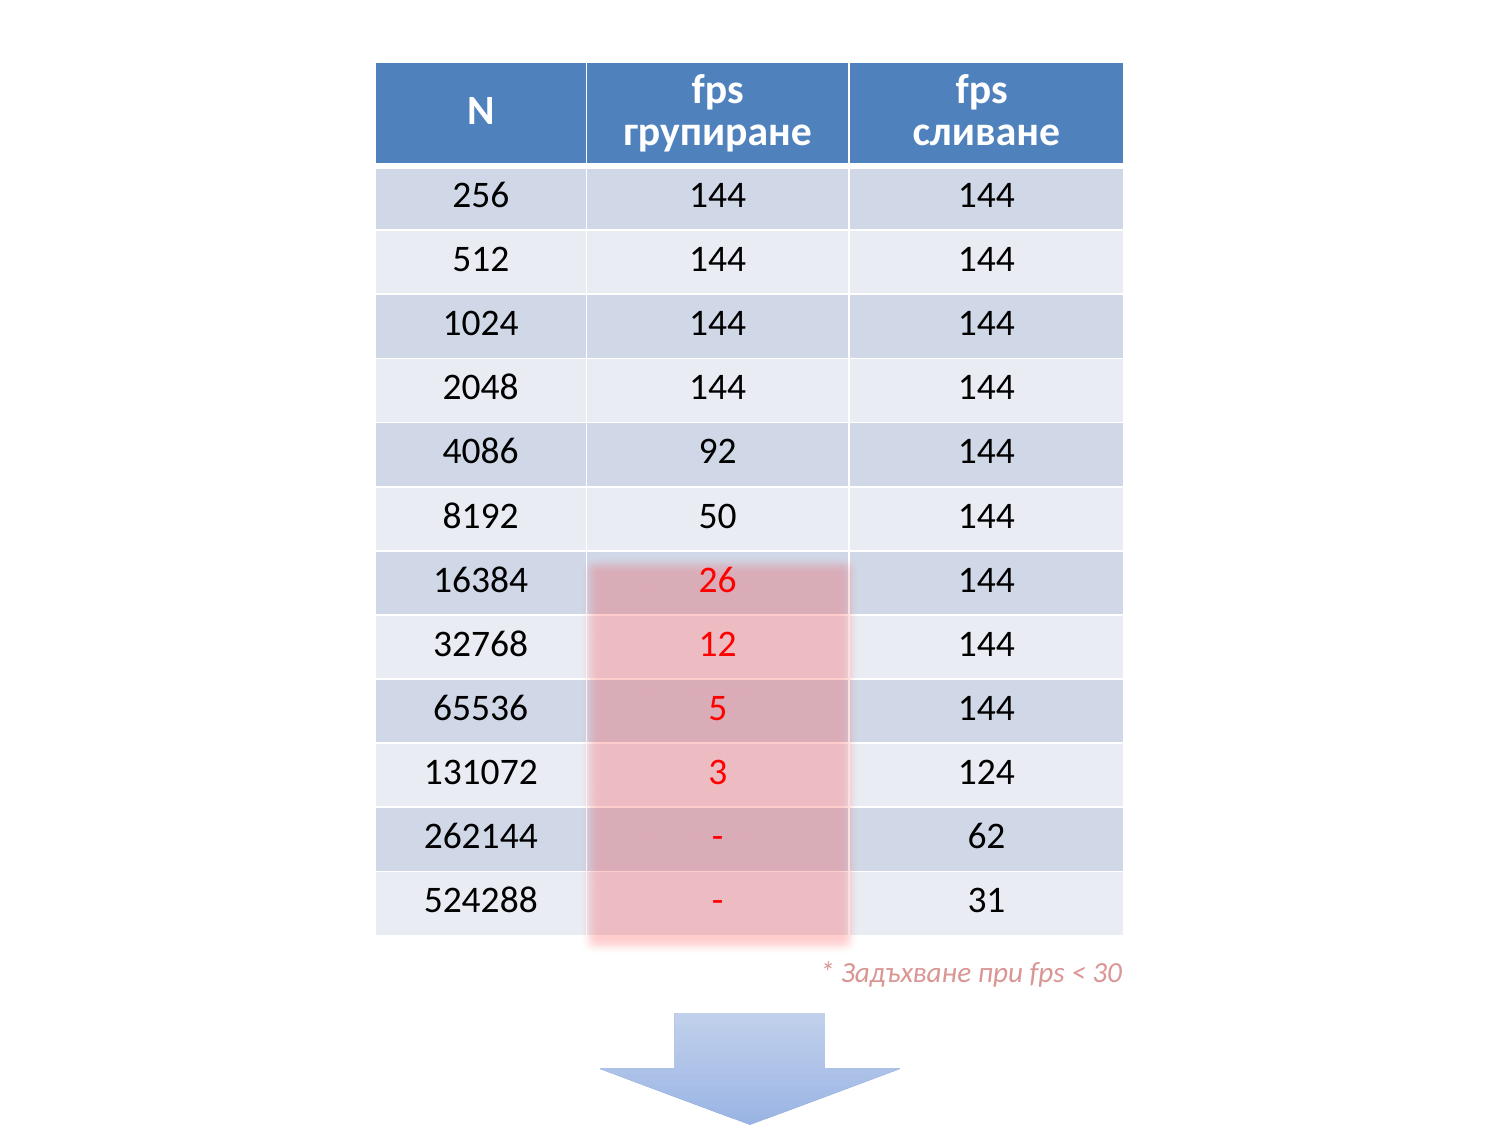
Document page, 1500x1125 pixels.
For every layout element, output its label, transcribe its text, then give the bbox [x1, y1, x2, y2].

table_header N [376, 63, 586, 163]
table_cell 144 [587, 295, 848, 358]
table_header fps сливане [850, 63, 1123, 163]
table_cell 32768 [376, 616, 579, 678]
text_box [597, 1010, 903, 1125]
table_cell 144 [850, 488, 1123, 550]
table_cell 92 [587, 423, 848, 486]
table_cell 144 [850, 359, 1123, 422]
table_cell 144 [850, 169, 1123, 229]
table_cell 144 [587, 231, 848, 293]
text_box [800, 945, 854, 951]
table_cell 62 [859, 808, 1123, 871]
table_cell 144 [587, 359, 848, 422]
table_cell 124 [859, 744, 1123, 806]
table_cell 16384 [376, 552, 586, 614]
table_cell 256 [376, 169, 586, 229]
table_cell 144 [587, 169, 848, 229]
table_cell 26 [587, 552, 848, 556]
table_cell 4086 [376, 423, 586, 486]
table_cell 524288 [376, 872, 581, 935]
text_box * Задъхване при fps < 30 [800, 945, 1142, 996]
table_header fps групиране [587, 63, 848, 163]
table_cell 131072 [376, 744, 580, 806]
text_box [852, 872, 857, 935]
table_cell 144 [850, 231, 1123, 293]
table_cell 144 [850, 552, 1123, 614]
table_cell 262144 [376, 808, 581, 871]
table_cell 8192 [376, 488, 586, 550]
table_cell 512 [376, 231, 586, 293]
table_cell 144 [860, 616, 1123, 678]
table_cell 31 [856, 872, 1123, 935]
table_cell 2048 [376, 359, 586, 422]
table_cell 65536 [376, 680, 579, 742]
table_cell 1024 [376, 295, 586, 358]
table_cell 144 [850, 295, 1123, 358]
table_cell 50 [587, 488, 848, 550]
text_box [593, 570, 847, 941]
table_cell 144 [859, 680, 1123, 742]
table_cell 144 [850, 423, 1123, 486]
